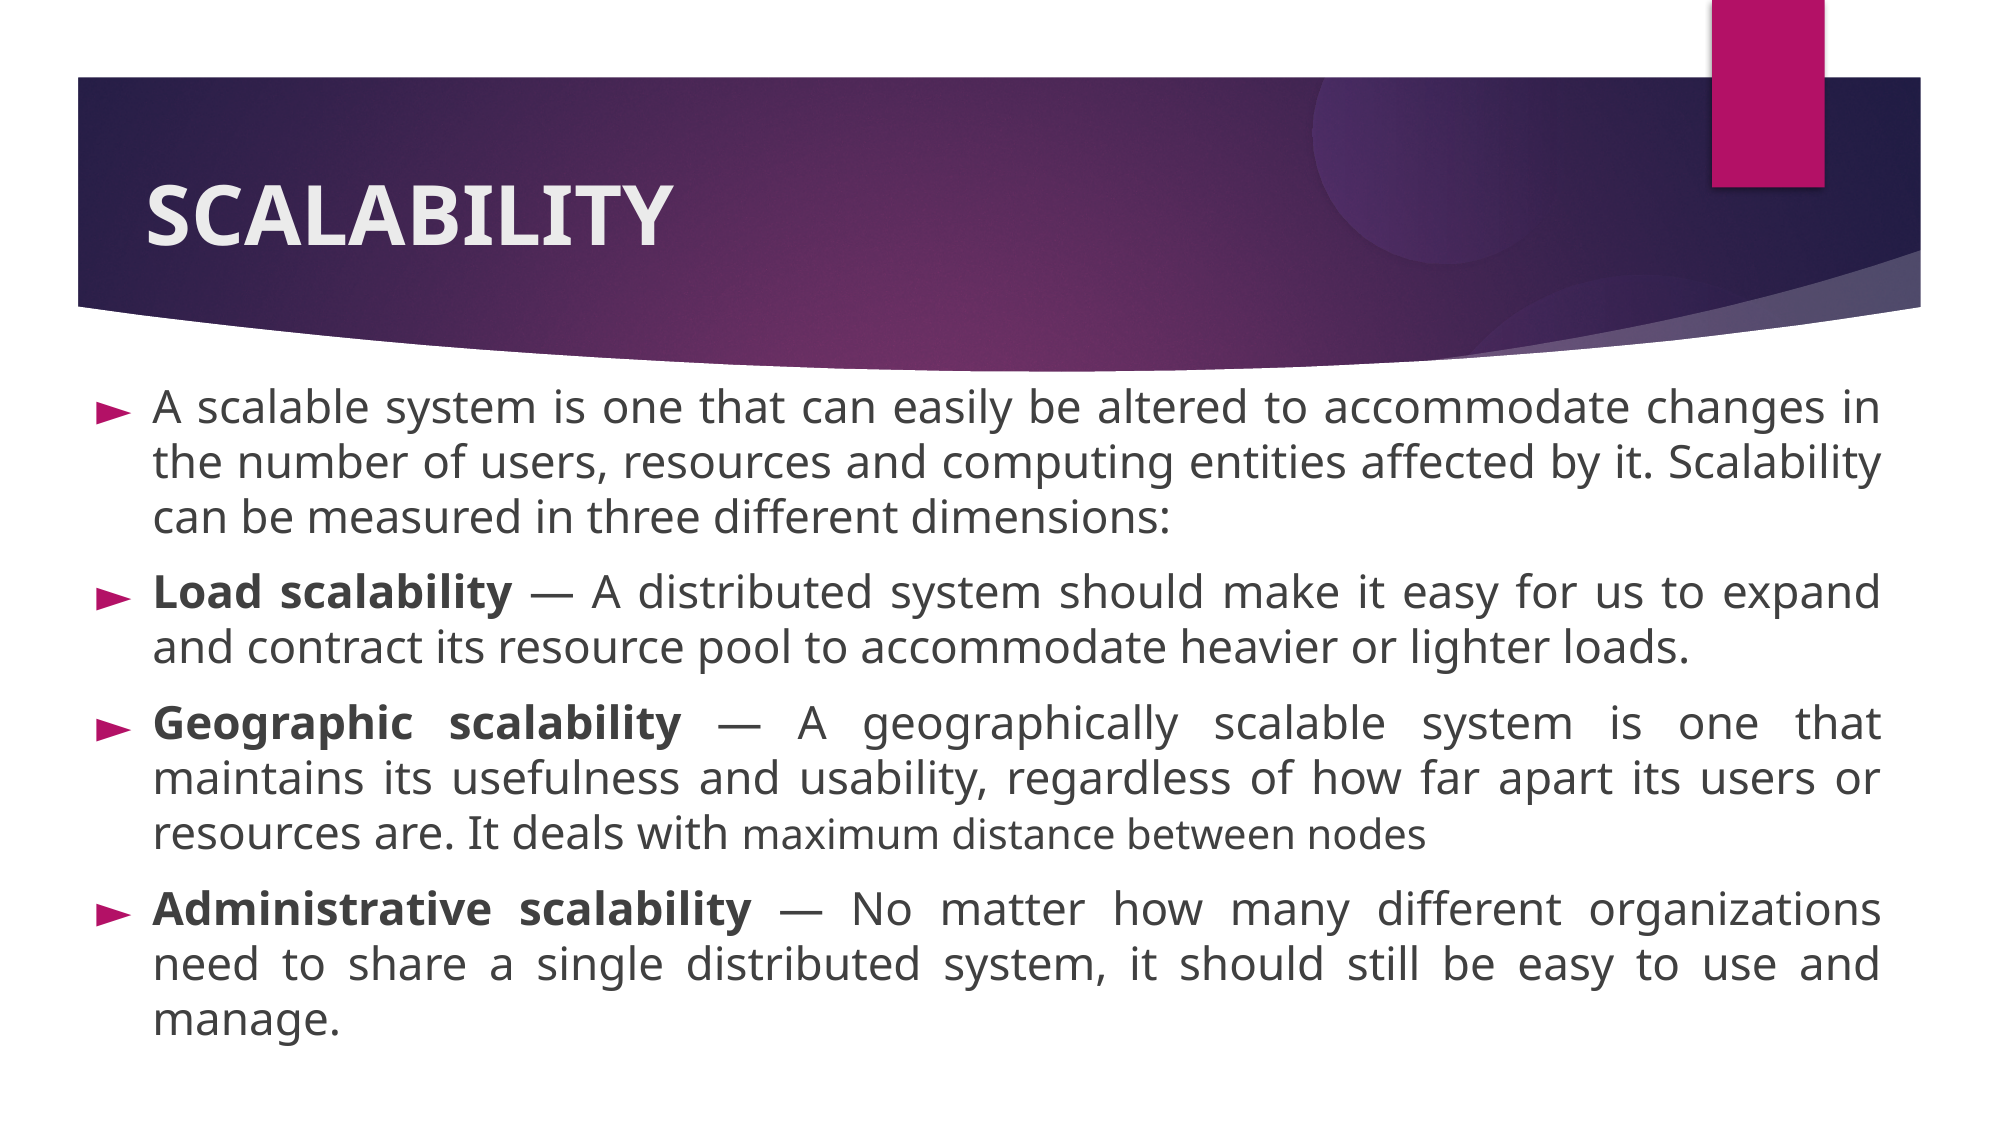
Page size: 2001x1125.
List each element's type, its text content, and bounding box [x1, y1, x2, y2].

text_box The simultaneous use of more than one CPU or processor core to execute a program or multiple computational threads. Ideally, parallel processing makes programs run faster because there are more engines (CPUs or cores) running it. In practice, it is often difficult to divide a program in such a way that separate CPUs or cores can execute different portions without interfering with each other. Most computers have just one CPU, but some models have several, and multi-core processor chips are becoming the norm. There are even computers with thousands of CPUs. [1513, 300, 1785, 354]
picture [1338, 78, 1712, 143]
text_box A scalable system is one that can easily be altered to accommodate changes in the number of users, resources and computing entities affected by it. Scalability can be measured in three different dimensions: Load scalability — A distributed system should make it easy for us to expand and contract its resource pool to accommodate heavier or lighter loads. Geographic scalability — A geographically scalable system is one that maintains its usefulness and usability, regardless of how far apart its users or resources are. It deals with maximum distance between nodes Administrative scalability — No matter how many different organizations need to share a single distributed system, it should still be easy to use and manage. [81, 369, 1898, 946]
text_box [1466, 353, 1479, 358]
picture [79, 78, 1920, 369]
text_box SCALABILITY [130, 143, 1772, 281]
